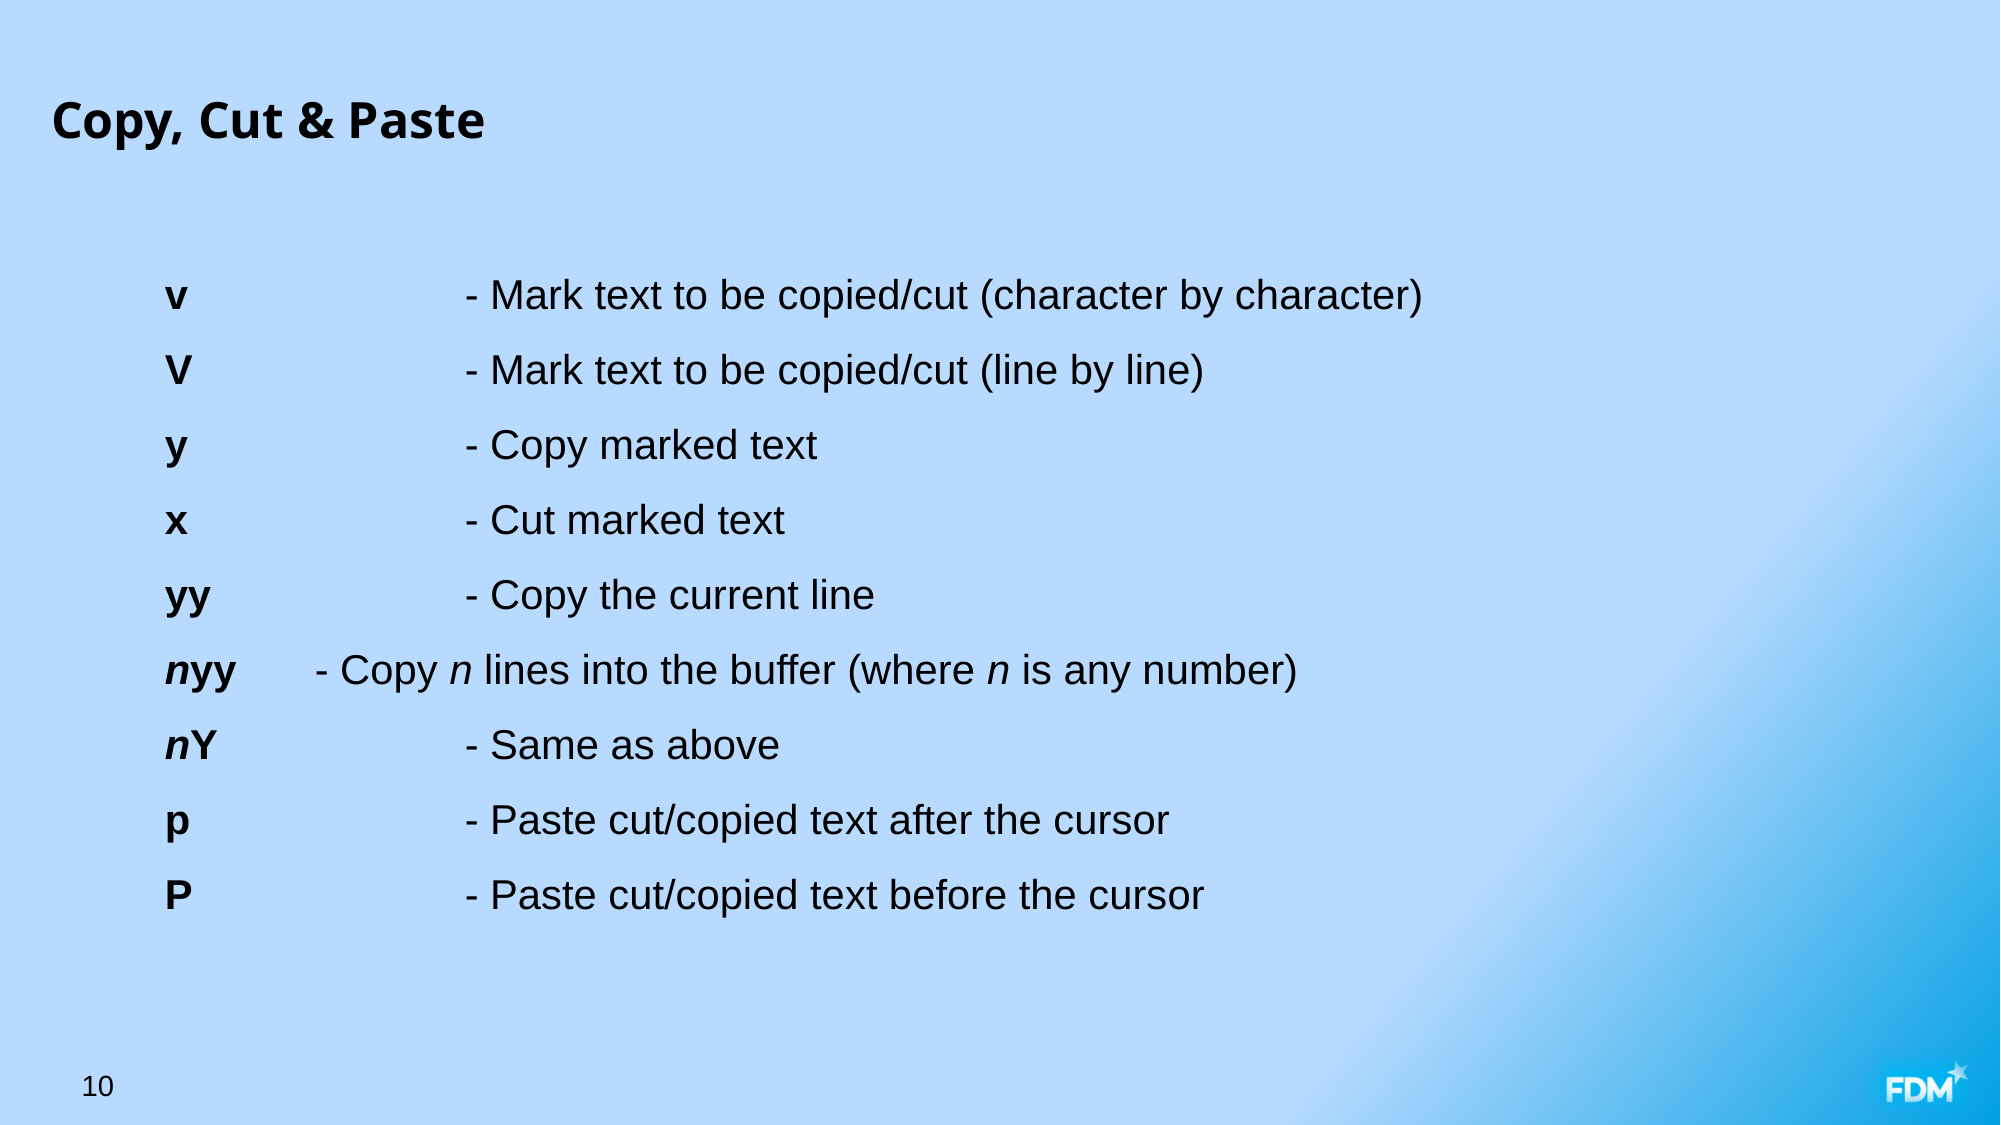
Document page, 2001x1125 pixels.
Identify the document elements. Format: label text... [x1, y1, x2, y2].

text_box Copy, Cut & Paste [39, 76, 1879, 159]
slide_number 10 [66, 1060, 534, 1110]
text_box v - Mark text to be copied/cut (character by character) V - Mark text to be copied/cut (line by line) y - Copy marked text x - Cut marked text yy - Copy the current line nyy - Copy n lines into the buffer (where n is any number) nY - Same as above p - Paste cut/copied text after the cursor P - Paste cut/copied text before the cursor [150, 235, 1662, 965]
picture [1858, 1029, 2000, 1125]
